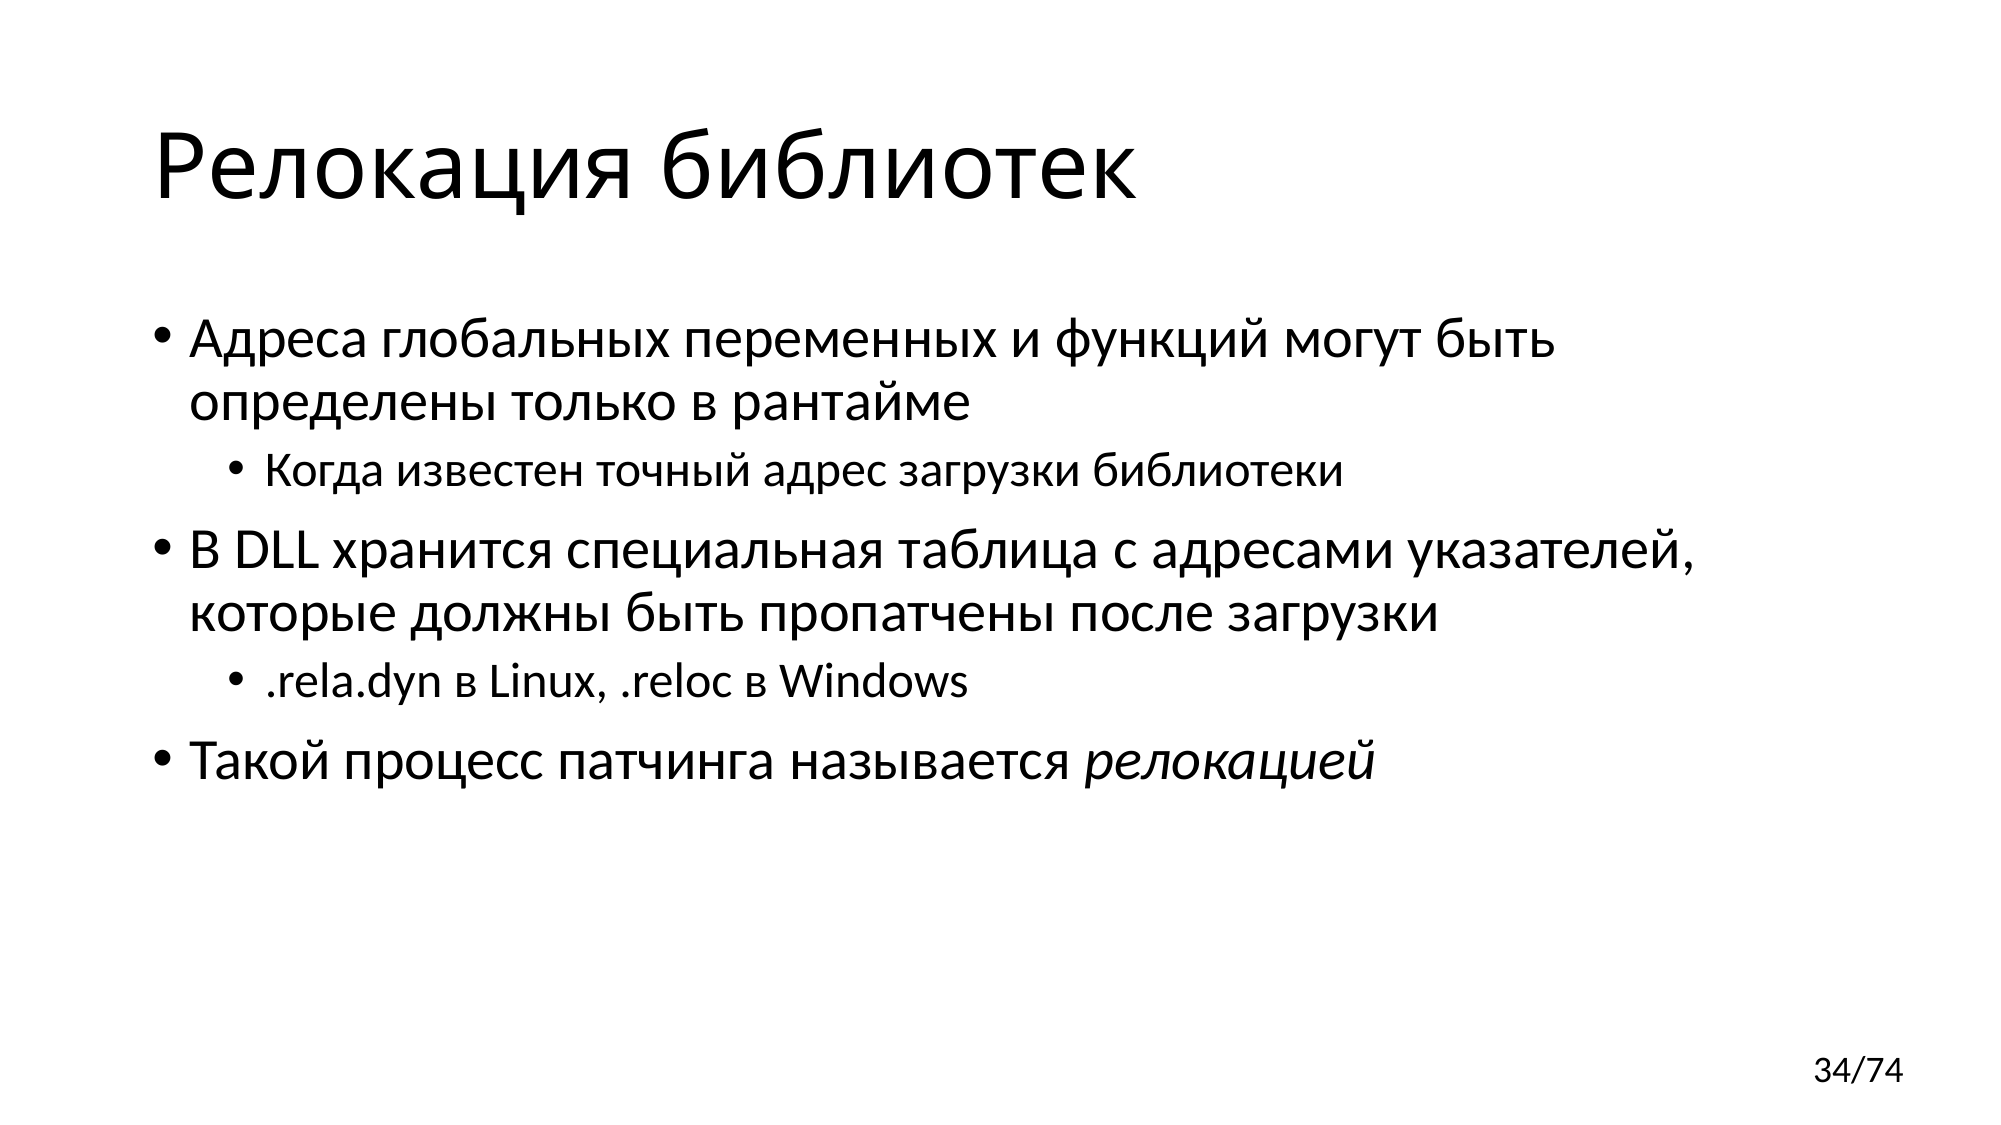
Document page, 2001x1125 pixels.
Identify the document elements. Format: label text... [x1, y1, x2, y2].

list Адреса глобальных переменных и функций могут быть определены только в рантайме Когда известен точный адрес загрузки библиотеки В DLL хранится специальная таблица с адресами указателей, которые должны быть пропатчены после загрузки .rela.dyn в Linux, .reloc в Windows Такой процесс патчинга называется релокацией [137, 299, 1863, 1014]
title Релокация библиотек [137, 59, 1863, 278]
